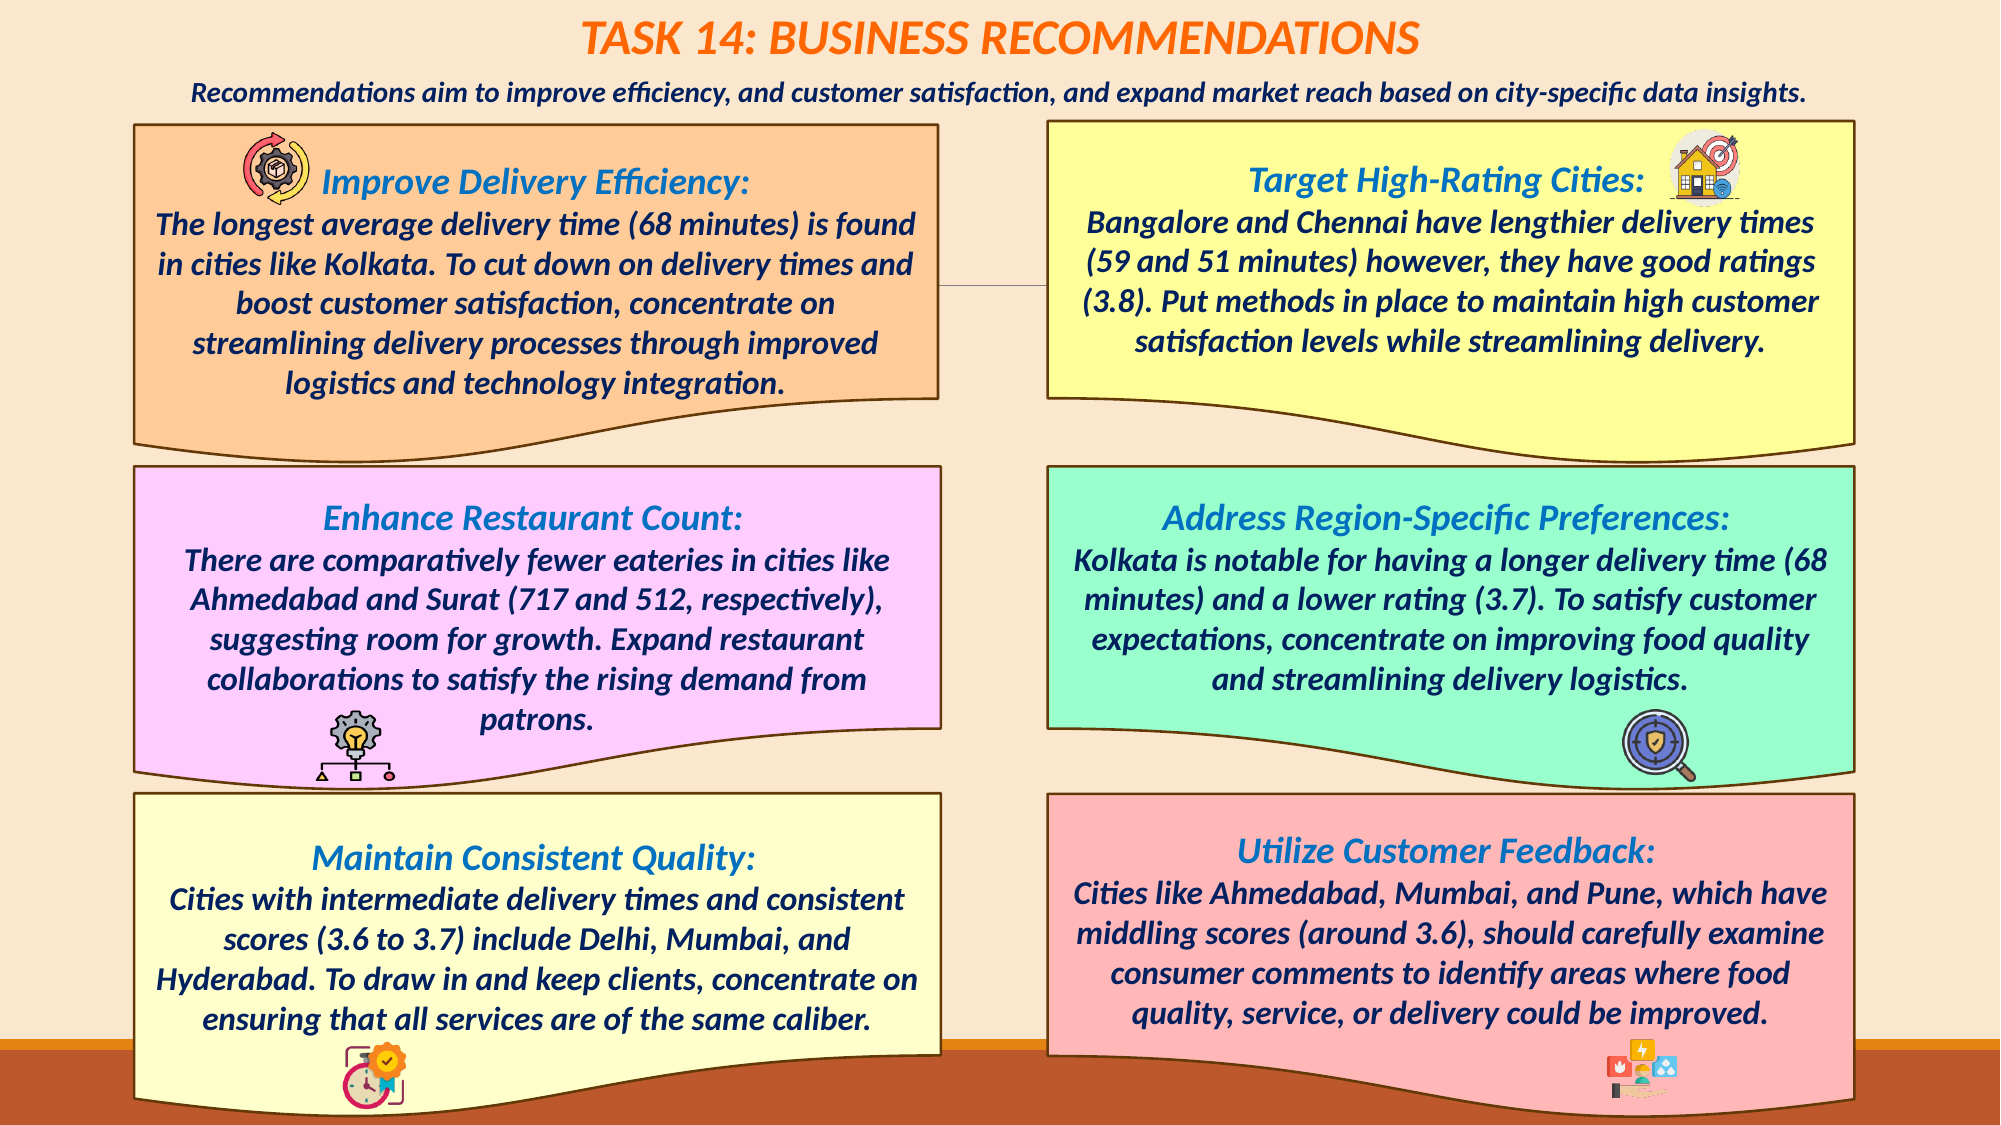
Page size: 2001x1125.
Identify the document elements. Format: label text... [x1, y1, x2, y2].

picture [311, 709, 398, 782]
text_box Improve Delivery Efficiency: The longest average delivery time (68 minutes) is found in cities like Kolkata. To cut down on delivery times and boost customer satisfaction, concentrate on streamlining delivery processes through improved logistics and technology integration. [132, 123, 940, 464]
picture [1667, 127, 1742, 209]
text_box Target High-Rating Cities: Bangalore and Chennai have lengthier delivery times (59 and 51 minutes) however, they have good ratings (3.8). Put methods in place to maintain high customer satisfaction levels while streamlining delivery. [1046, 119, 1856, 464]
picture [1602, 1035, 1682, 1102]
text_box Maintain Consistent Quality: Cities with intermediate delivery times and consistent scores (3.6 to 3.7) include Delhi, Mumbai, and Hyderabad. To draw in and keep clients, concentrate on ensuring that all services are of the same caliber. [132, 791, 943, 1118]
text_box Enhance Restaurant Count: There are comparatively fewer eateries in cities like Ahmedabad and Surat (717 and 512, respectively), suggesting room for growth. Expand restaurant collaborations to satisfy the rising demand from patrons. [132, 465, 943, 791]
text_box Utilize Customer Feedback: Cities like Ahmedabad, Mumbai, and Pune, which have middling scores (around 3.6), should carefully examine consumer comments to identify areas where food quality, service, or delivery could be improved. [1046, 792, 1856, 1118]
picture [239, 131, 313, 206]
picture [334, 1035, 414, 1112]
text_box Recommendations aim to improve efficiency, and customer satisfaction, and expand market reach based on city-specific data insights. [176, 65, 1824, 116]
picture [1622, 708, 1696, 782]
text_box Address Region-Specific Preferences: Kolkata is notable for having a longer delivery time (68 minutes) and a lower rating (3.7). To satisfy customer expectations, concentrate on improving food quality and streamlining delivery logistics. [1046, 465, 1856, 791]
text_box TASK 14: BUSINESS RECOMMENDATIONS [174, 13, 1825, 66]
